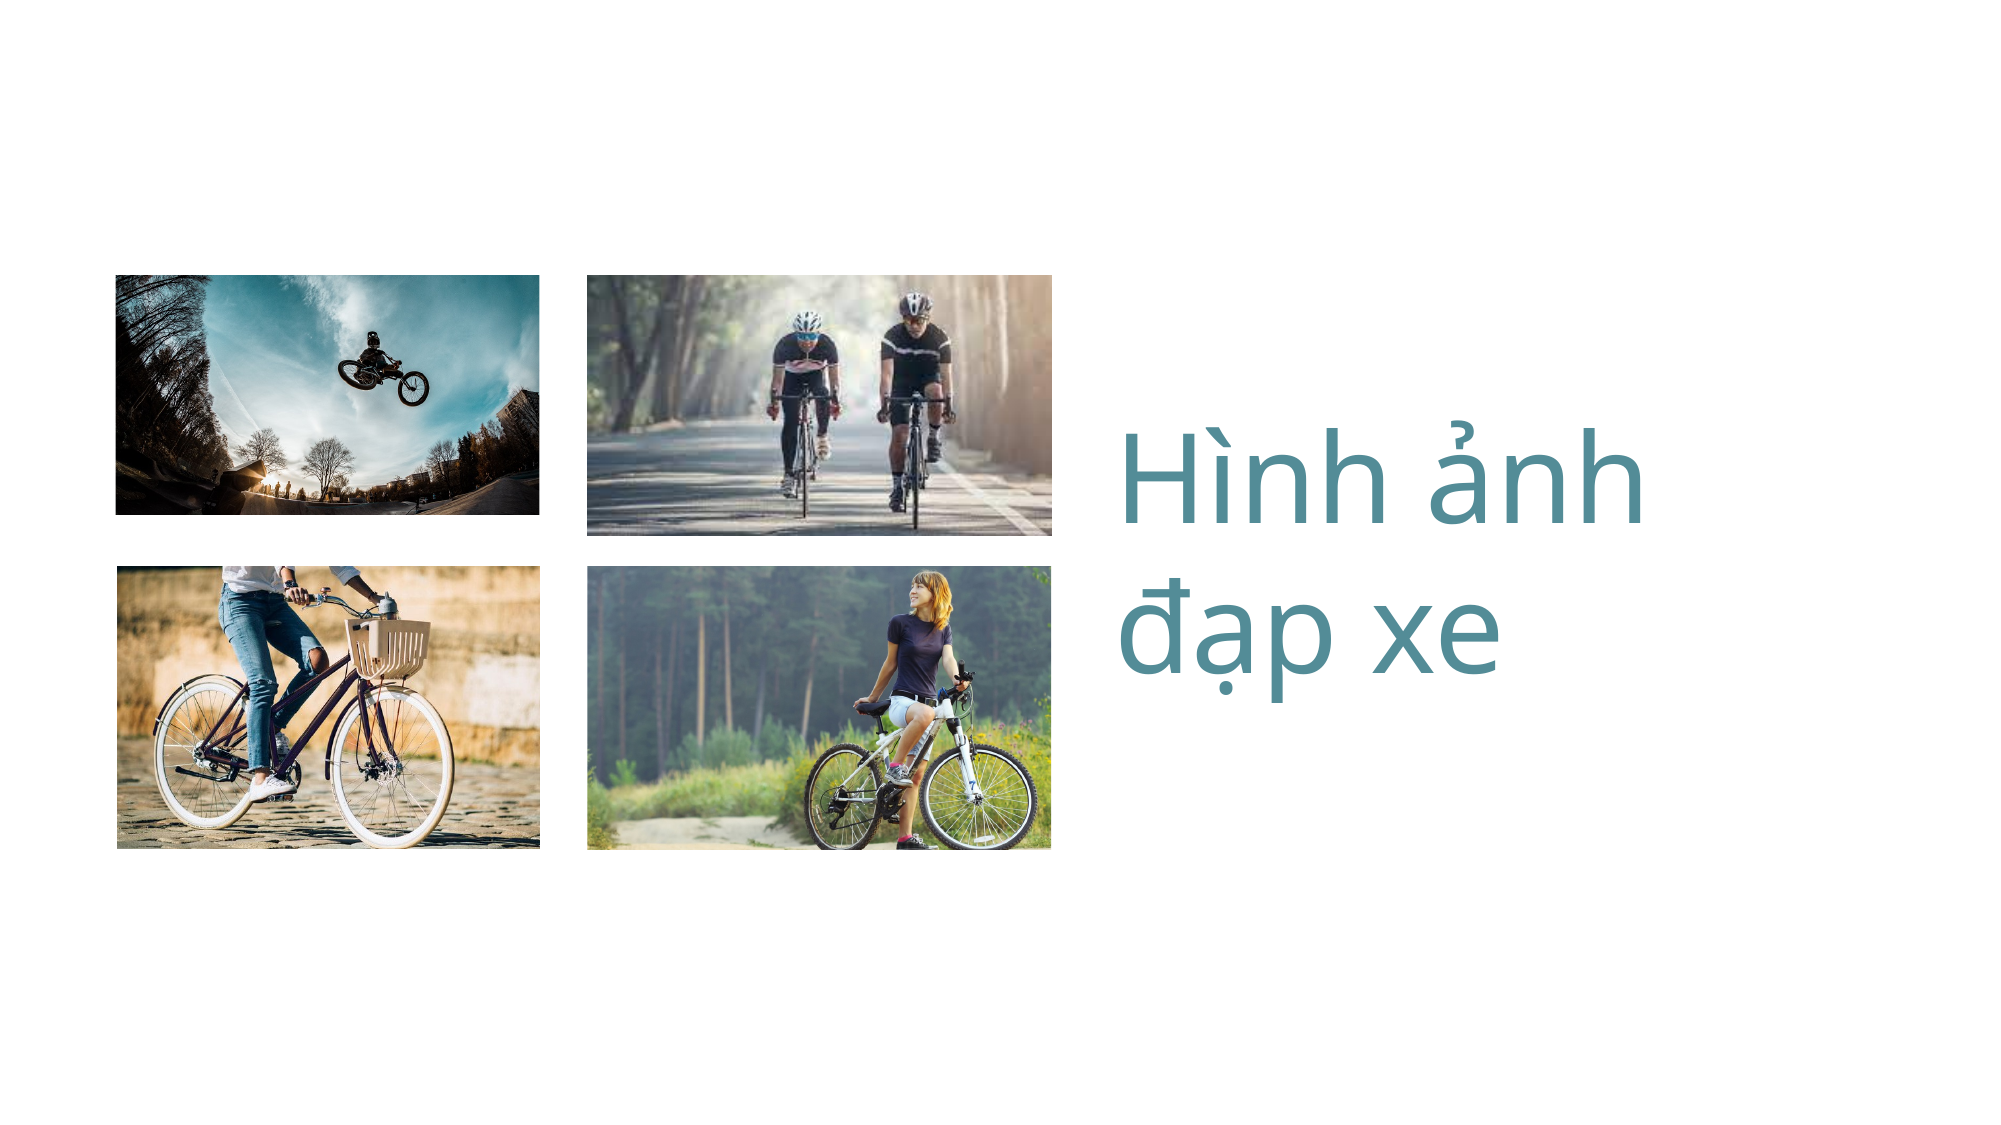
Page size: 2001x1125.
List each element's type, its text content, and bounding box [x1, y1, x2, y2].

picture [117, 566, 540, 849]
picture [115, 275, 540, 515]
picture [587, 275, 1052, 536]
picture [587, 566, 1052, 850]
text_box Hình ảnh đạp xe [1099, 390, 1885, 706]
